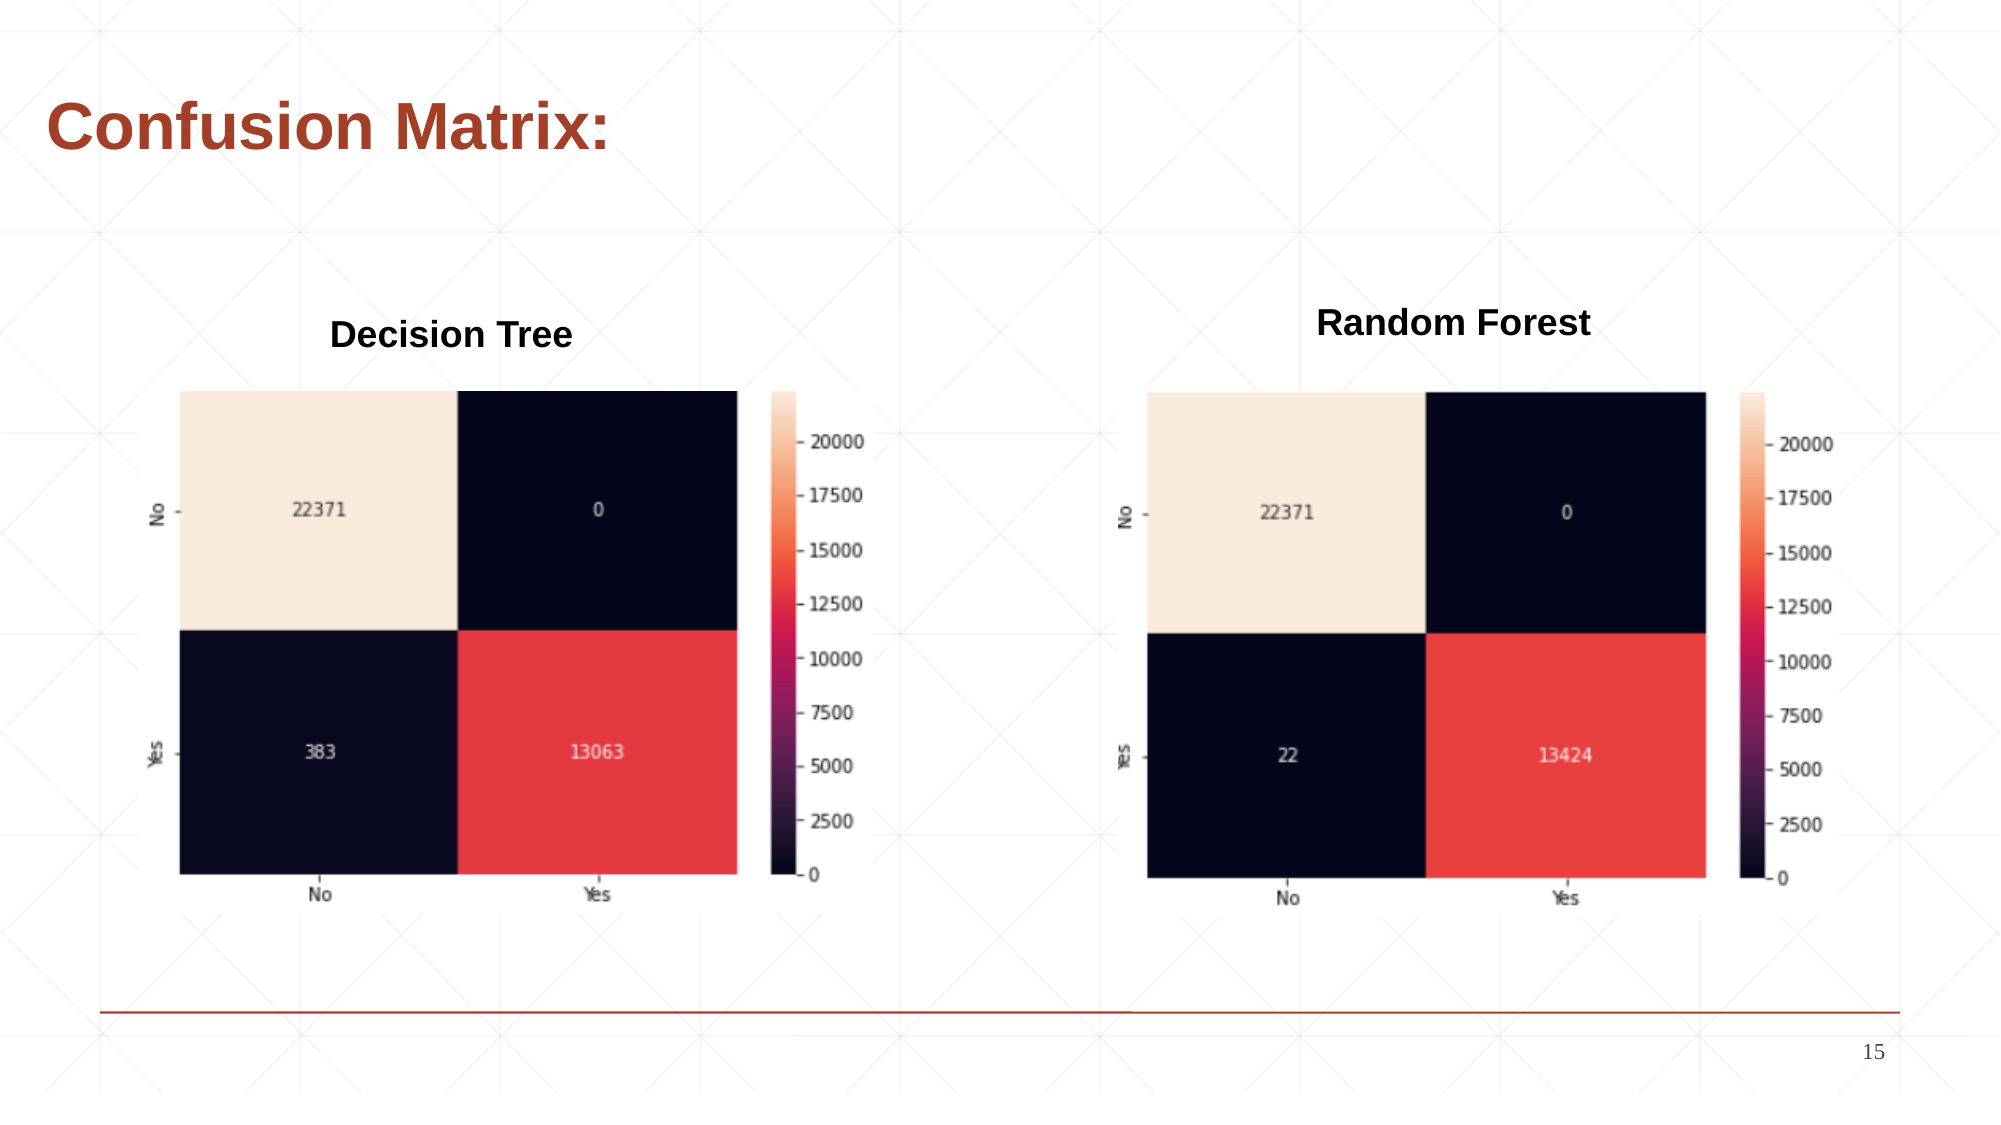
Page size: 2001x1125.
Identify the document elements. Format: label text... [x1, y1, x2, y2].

picture [139, 391, 873, 913]
picture [1117, 391, 1839, 916]
text_box Confusion Matrix: [31, 0, 1607, 171]
text_box Random Forest [1301, 290, 1607, 351]
text_box [1749, 1031, 1901, 1069]
text_box Decision Tree [315, 302, 589, 363]
